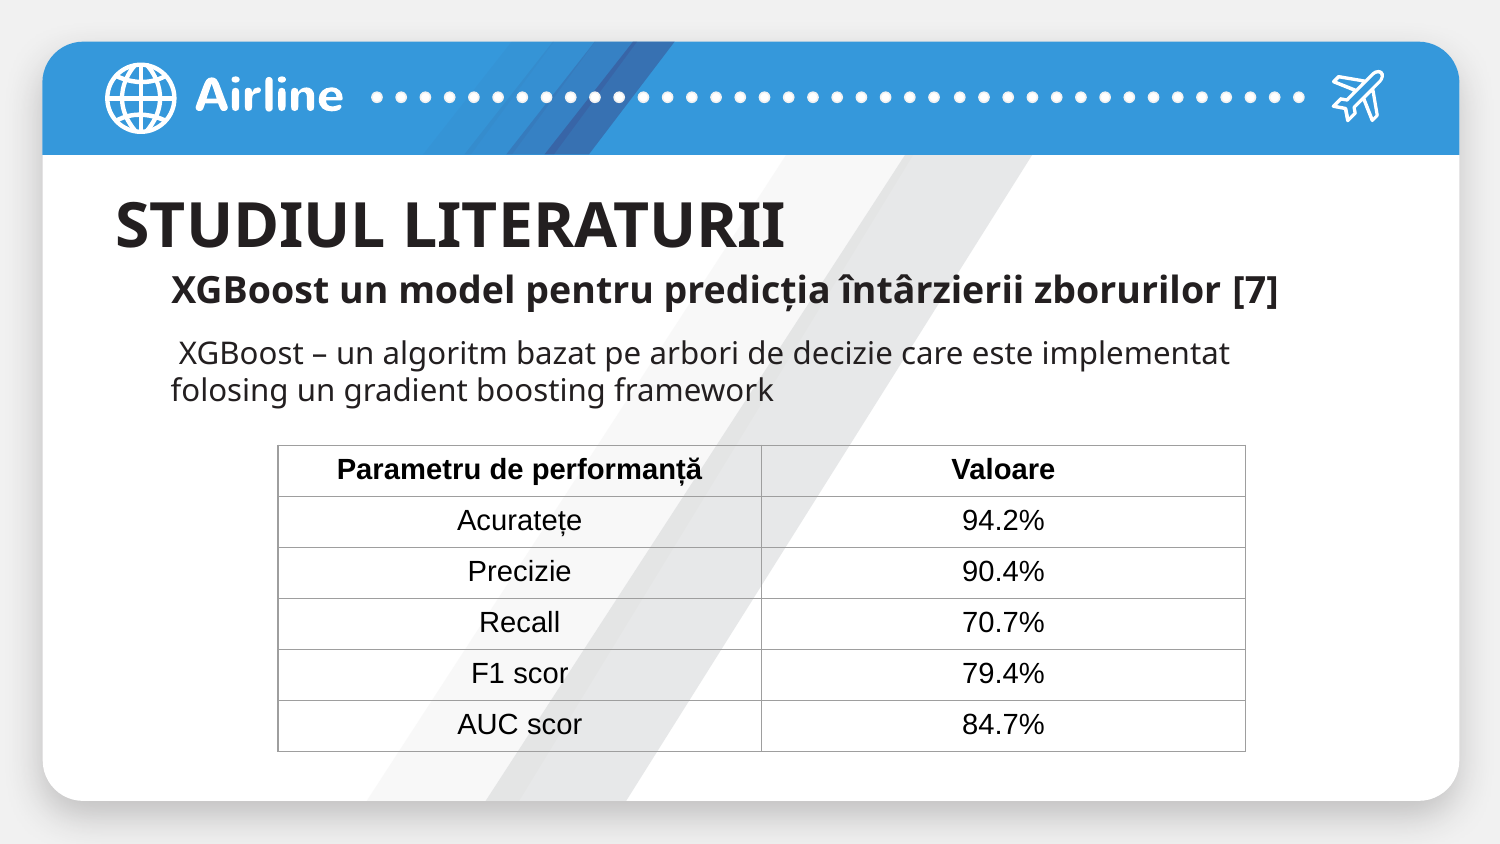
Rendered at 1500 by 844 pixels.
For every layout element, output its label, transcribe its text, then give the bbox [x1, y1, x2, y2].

title XGBoost un model pentru predicția întârzierii zborurilor [7] [146, 259, 1354, 319]
text_box [1331, 69, 1384, 123]
table_cell 79.4% [762, 650, 1245, 700]
table_cell Acuratețe [279, 497, 761, 547]
text_box XGBoost – un algoritm bazat pe arbori de decizie care este implementat folosing un gradient boosting framework [155, 340, 1363, 400]
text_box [195, 76, 344, 112]
table_header Parametru de performanță [279, 446, 761, 496]
title STUDIUL LITERATURII [115, 184, 1386, 268]
table_header Valoare [762, 446, 1245, 496]
table_cell Recall [279, 599, 761, 649]
table_cell F1 scor [279, 650, 761, 700]
table_cell AUC scor [279, 701, 761, 751]
table_cell 94.2% [762, 497, 1245, 547]
table_cell 90.4% [762, 548, 1245, 598]
table_cell 84.7% [762, 701, 1245, 751]
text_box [371, 91, 1305, 103]
table_cell 70.7% [762, 599, 1245, 649]
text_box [102, 62, 180, 135]
table_cell Precizie [279, 548, 761, 598]
